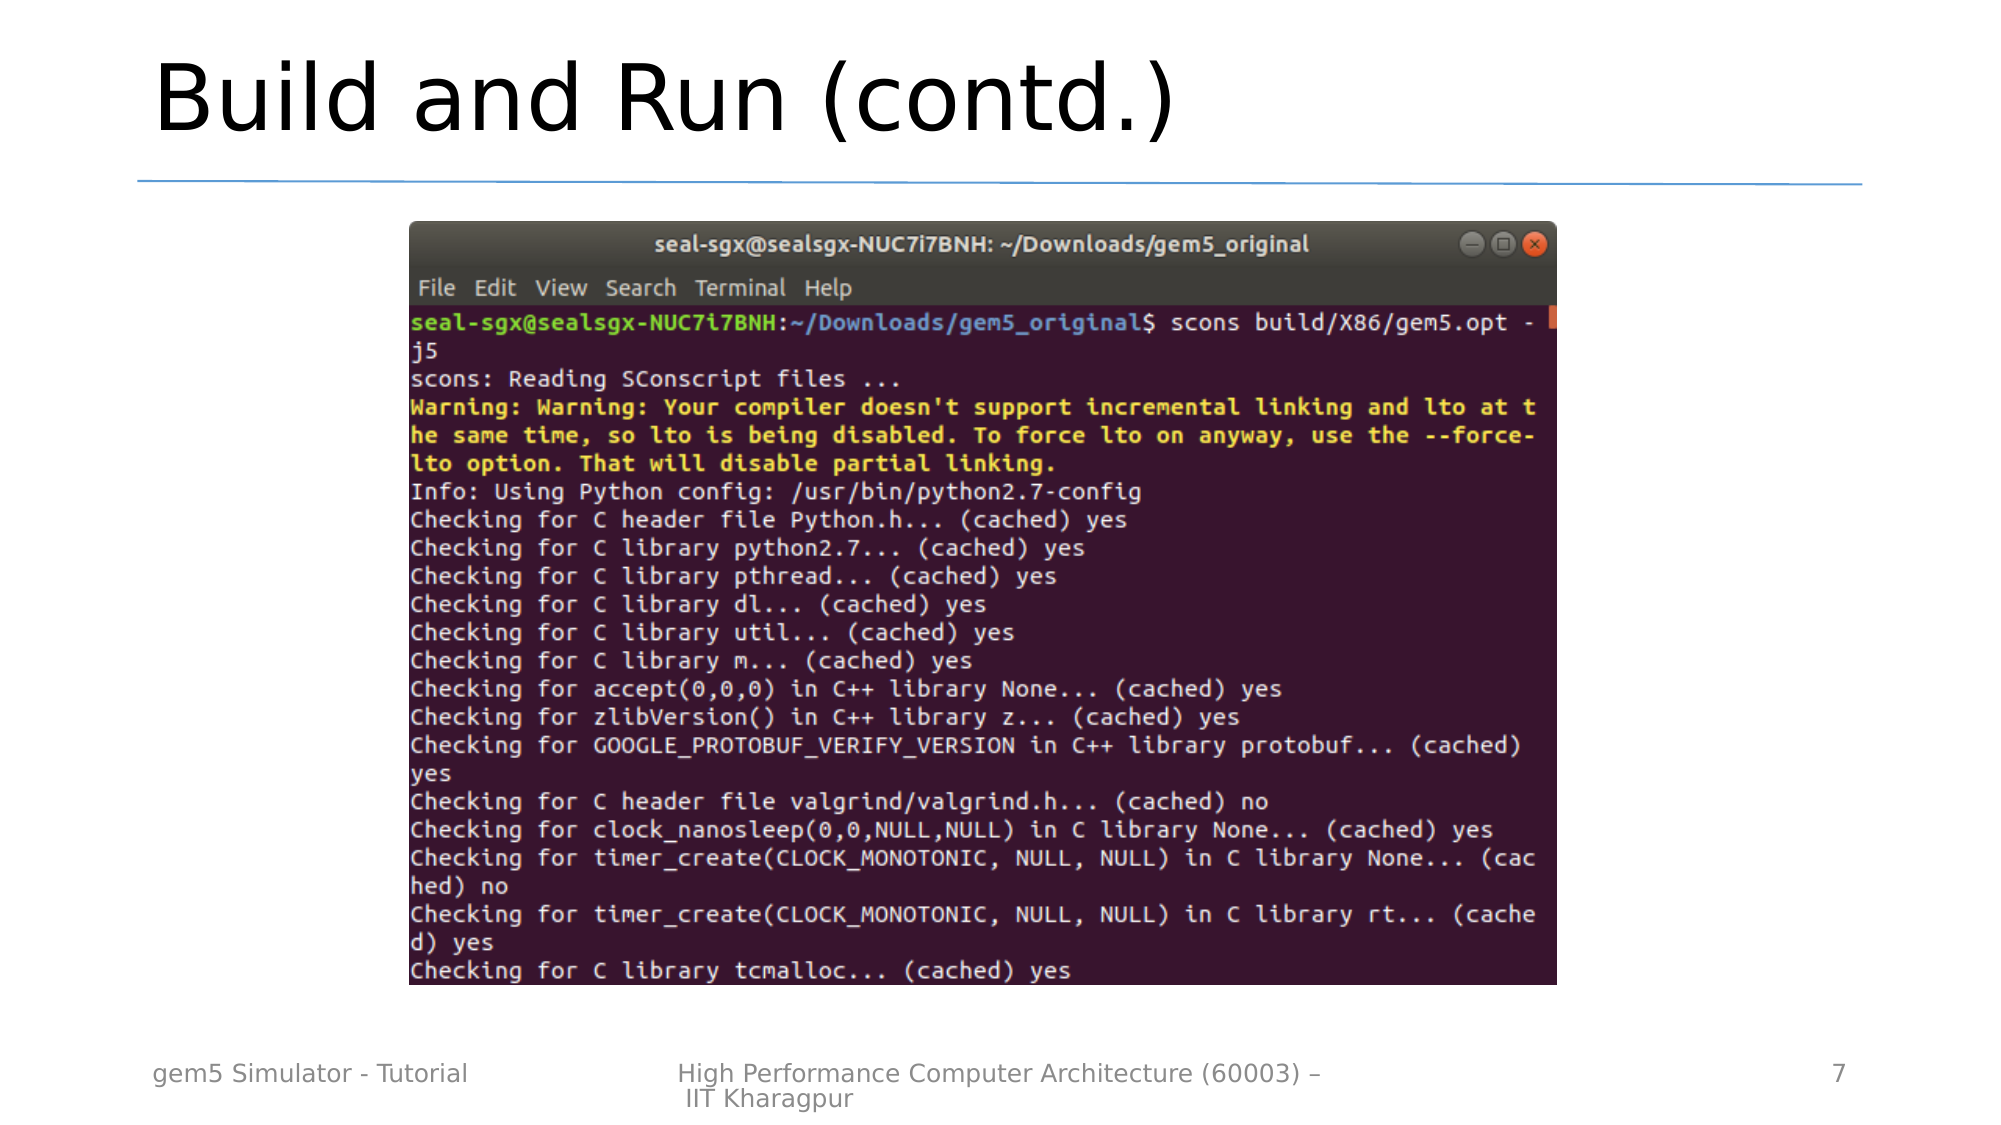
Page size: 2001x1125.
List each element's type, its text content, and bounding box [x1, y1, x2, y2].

footer High Performance Computer Architecture (60003) – IIT Kharagpur [662, 1042, 1338, 1103]
slide_number gem5 Simulator - Tutorial [137, 1042, 588, 1103]
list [409, 221, 1557, 985]
title Build and Run (contd.) [137, 38, 1863, 164]
slide_number 7 [1412, 1042, 1863, 1103]
